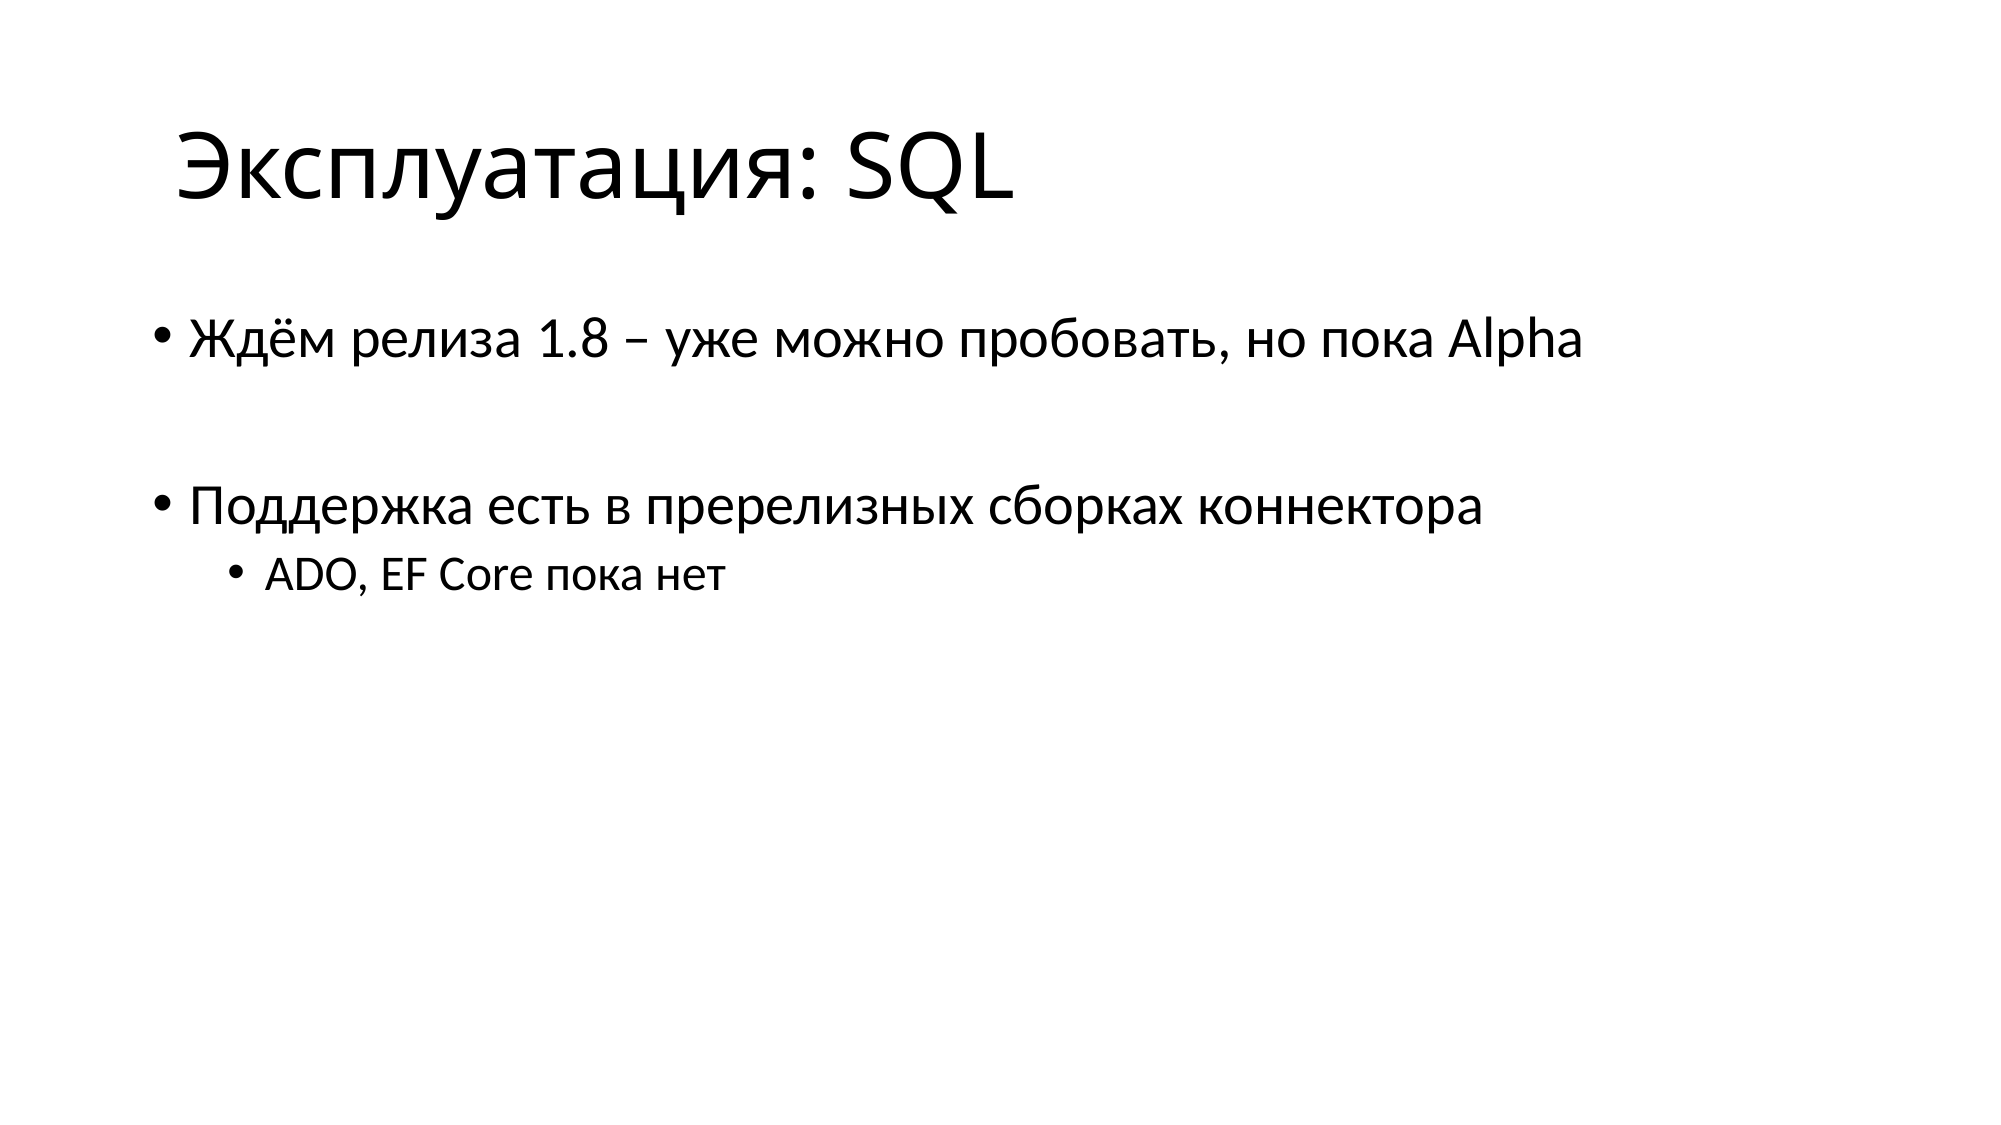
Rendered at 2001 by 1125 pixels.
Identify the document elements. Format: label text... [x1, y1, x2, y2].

title Эксплуатация: SQL [137, 59, 1863, 278]
list Ждём релиза 1.8 – уже можно пробовать, но пока Alpha Поддержка есть в пререлизных сборках коннектора ADO, EF Core пока нет [137, 299, 1863, 1014]
